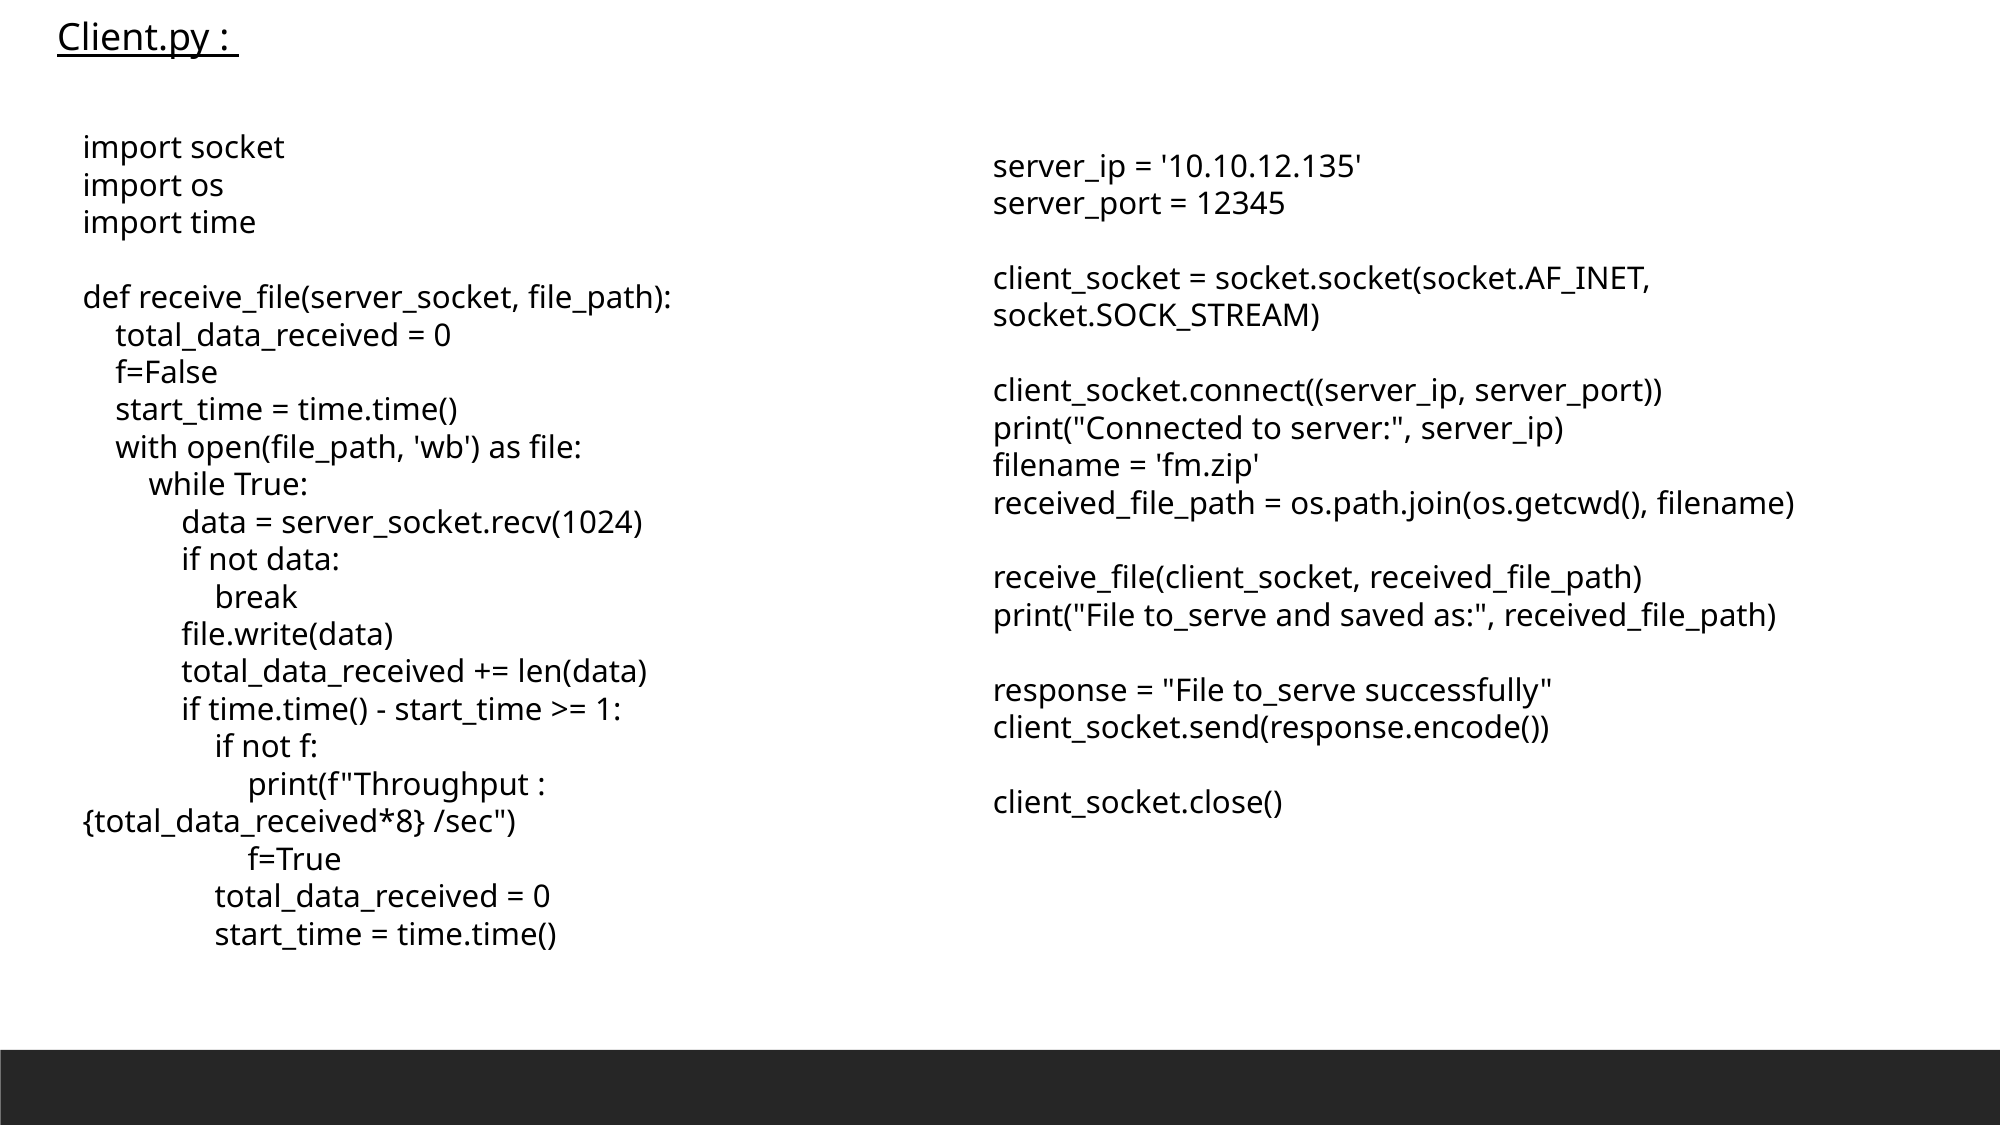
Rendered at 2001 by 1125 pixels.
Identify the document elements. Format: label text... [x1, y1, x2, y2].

text_box import socket import os import time def receive_file(server_socket, file_path): total_data_received = 0 f=False start_time = time.time() with open(file_path, 'wb') as file: while True: data = server_socket.recv(1024) if not data: break file.write(data) total_data_received += len(data) if time.time() - start_time >= 1: if not f: print(f"Throughput : {total_data_received*8} /sec") f=True total_data_received = 0 start_time = time.time() [67, 120, 924, 959]
text_box Client.py : [42, 5, 496, 66]
text_box server_ip = '10.10.12.135' server_port = 12345 client_socket = socket.socket(socket.AF_INET, socket.SOCK_STREAM) client_socket.connect((server_ip, server_port)) print("Connected to server:", server_ip) filename = 'fm.zip' received_file_path = os.path.join(os.getcwd(), filename) receive_file(client_socket, received_file_path) print("File to_serve and saved as:", received_file_path) response = "File to_serve successfully" client_socket.send(response.encode()) client_socket.close() [978, 138, 1979, 828]
